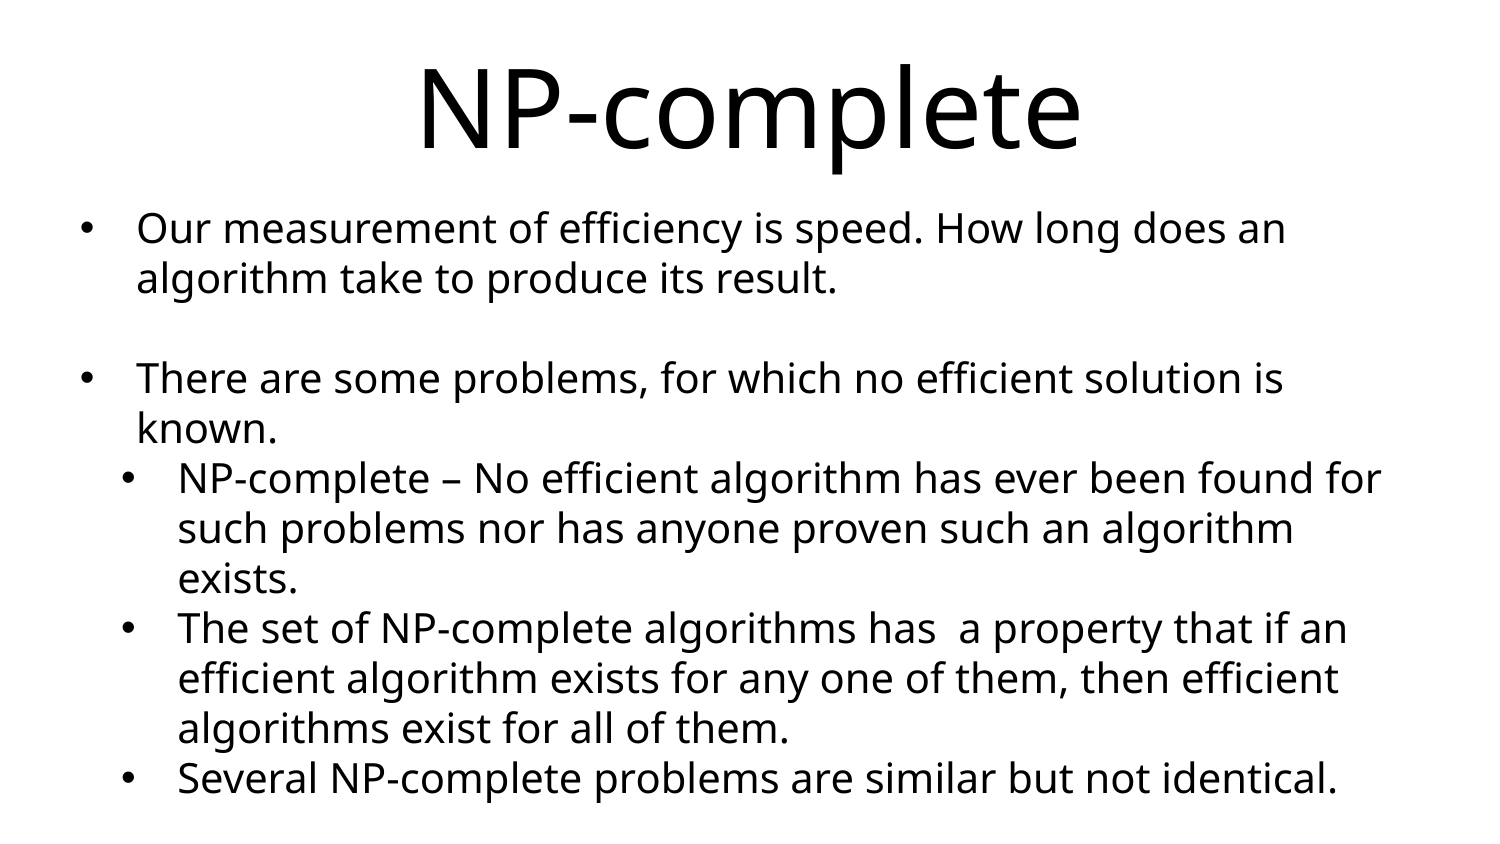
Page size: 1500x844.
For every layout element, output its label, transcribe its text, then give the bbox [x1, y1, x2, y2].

title NP-complete [74, 33, 1426, 175]
list Our measurement of efficiency is speed. How long does an algorithm take to produce its result. There are some problems, for which no efficient solution is known. NP-complete – No efficient algorithm has ever been found for such problems nor has anyone proven such an algorithm exists. The set of NP-complete algorithms has a property that if an efficient algorithm exists for any one of them, then efficient algorithms exist for all of them. Several NP-complete problems are similar but not identical. [74, 196, 1426, 755]
